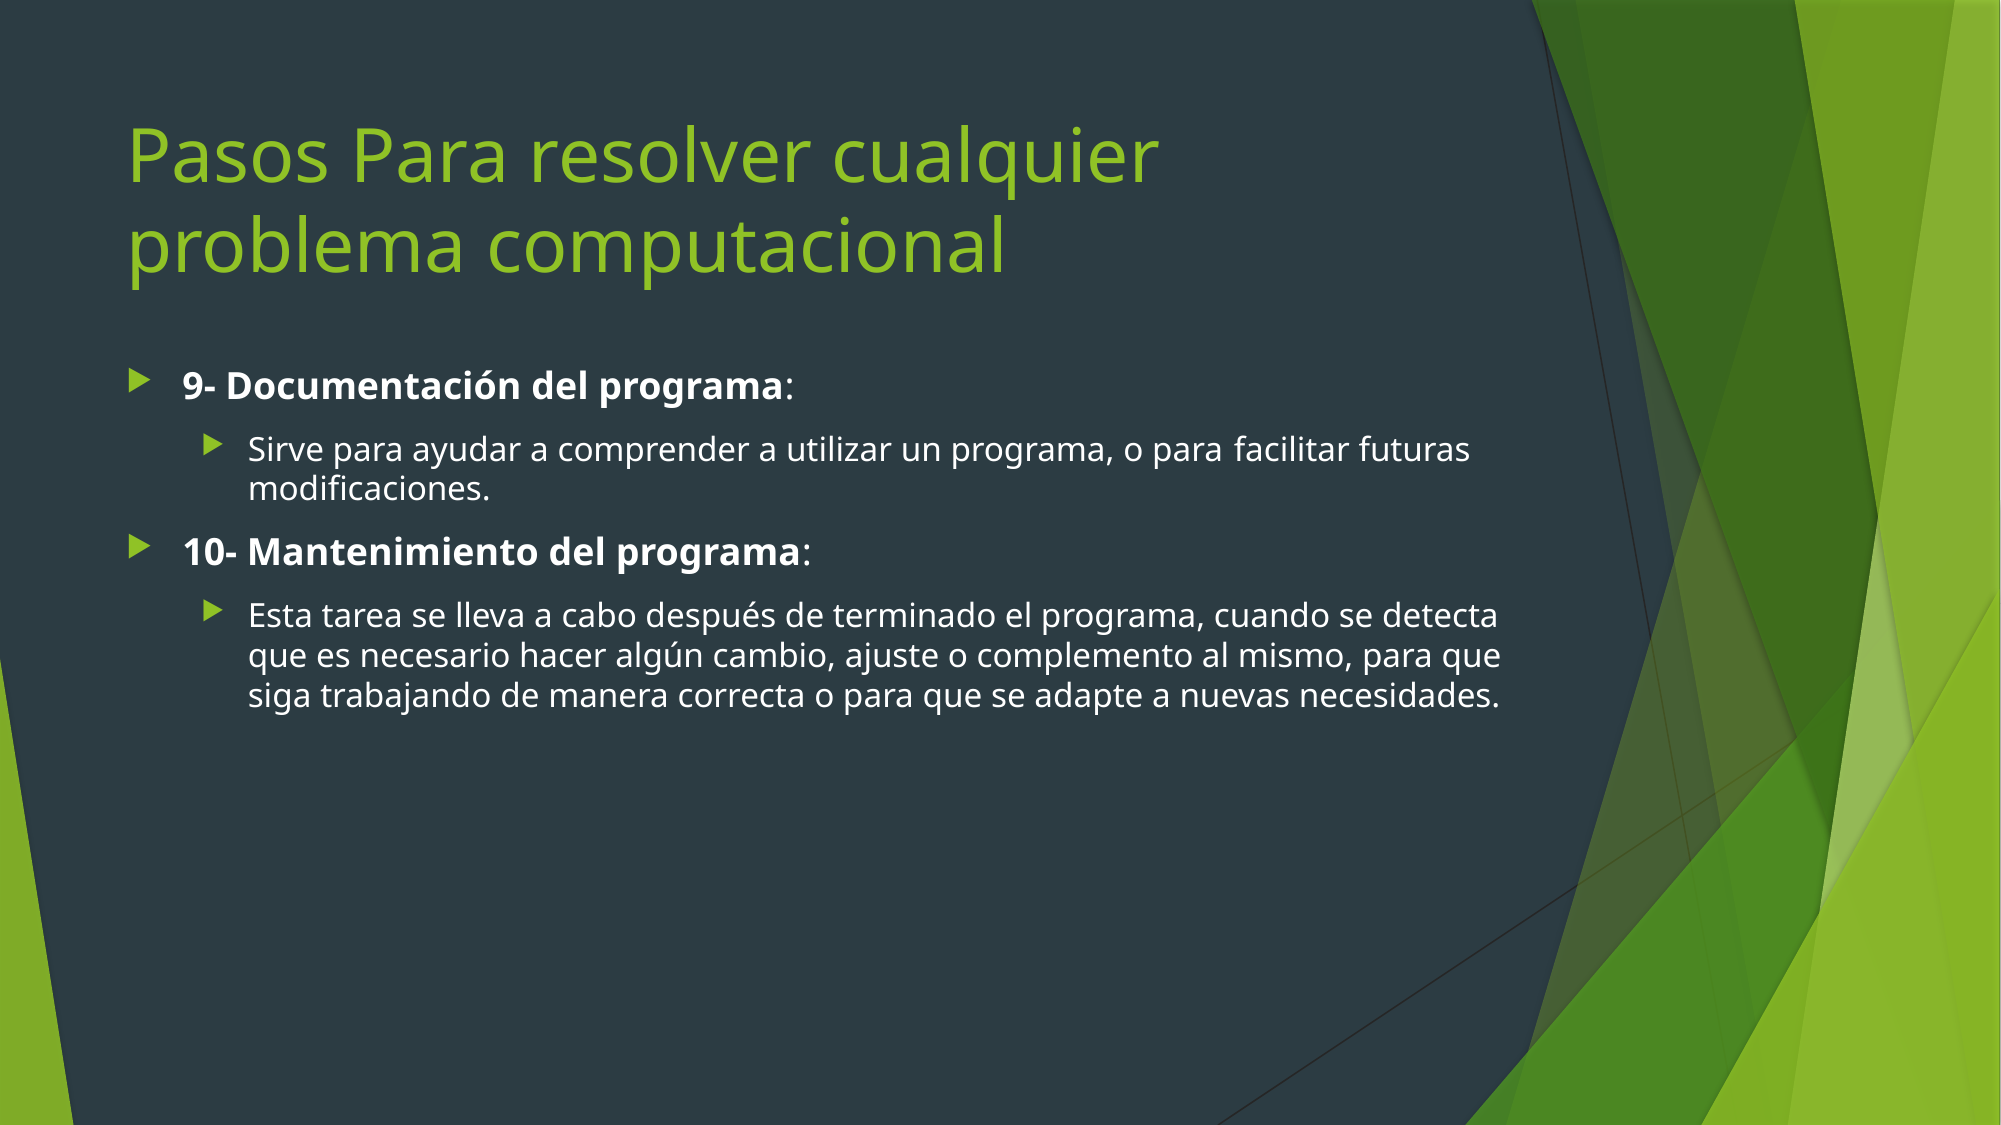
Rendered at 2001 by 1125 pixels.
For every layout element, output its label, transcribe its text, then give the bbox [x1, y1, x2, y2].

title Pasos Para resolver cualquier problema computacional [111, 99, 1522, 317]
list 9- Documentación del programa: Sirve para ayudar a comprender a utilizar un programa, o para facilitar futuras modificaciones. 10- Mantenimiento del programa: Esta tarea se lleva a cabo después de terminado el programa, cuando se detecta que es necesario hacer algún cambio, ajuste o complemento al mismo, para que siga trabajando de manera correcta o para que se adapte a nuevas necesidades. [111, 354, 1522, 992]
